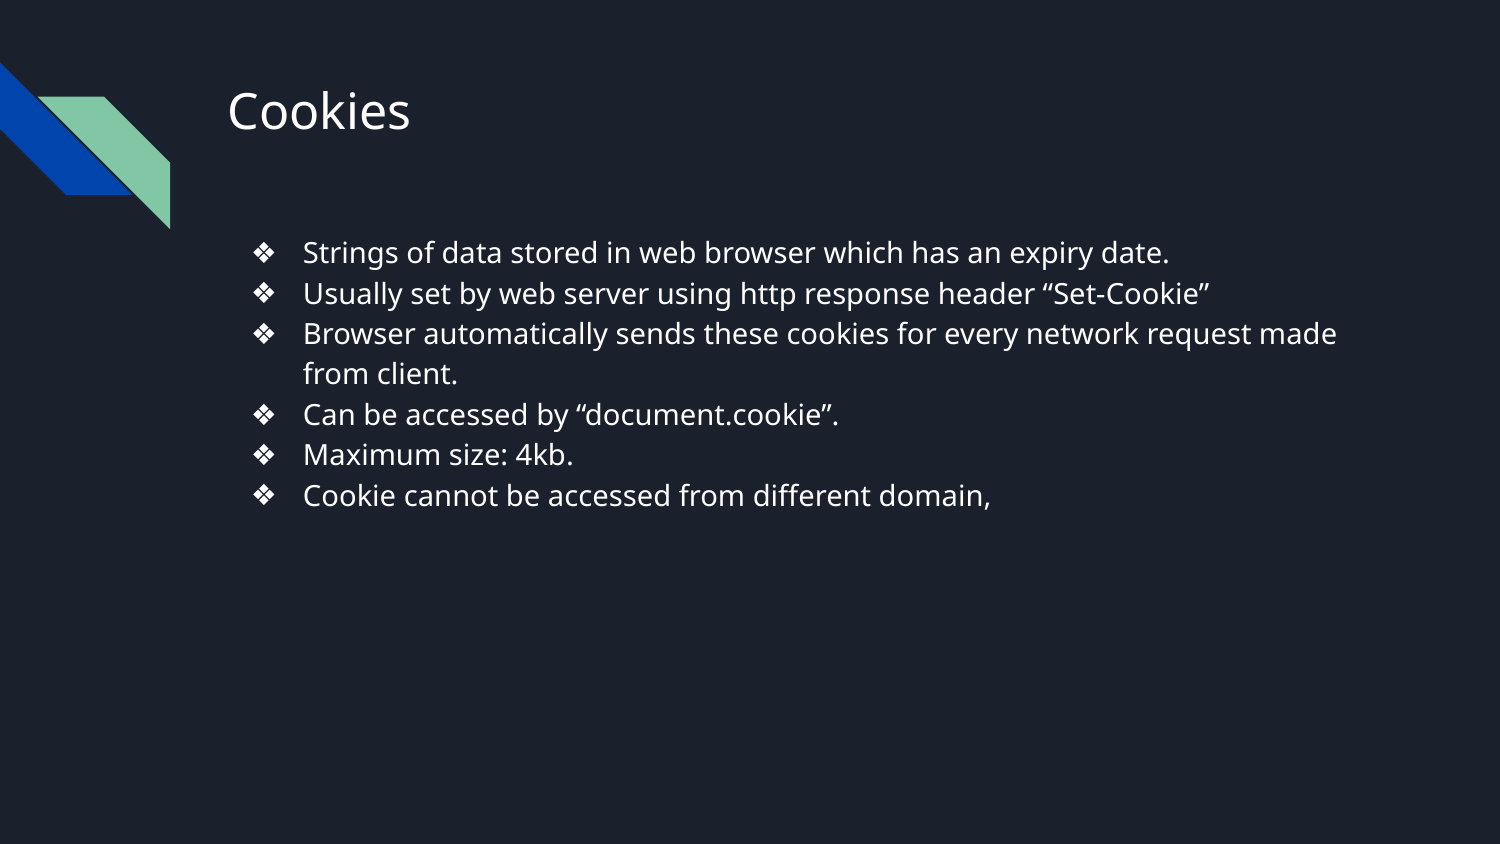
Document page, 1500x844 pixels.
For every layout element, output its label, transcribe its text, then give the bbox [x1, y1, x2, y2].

title Cookies [212, 64, 1368, 214]
list Strings of data stored in web browser which has an expiry date. Usually set by web server using http response header “Set-Cookie” Browser automatically sends these cookies for every network request made from client. Can be accessed by “document.cookie”. Maximum size: 4kb. Cookie cannot be accessed from different domain, [212, 214, 1368, 693]
